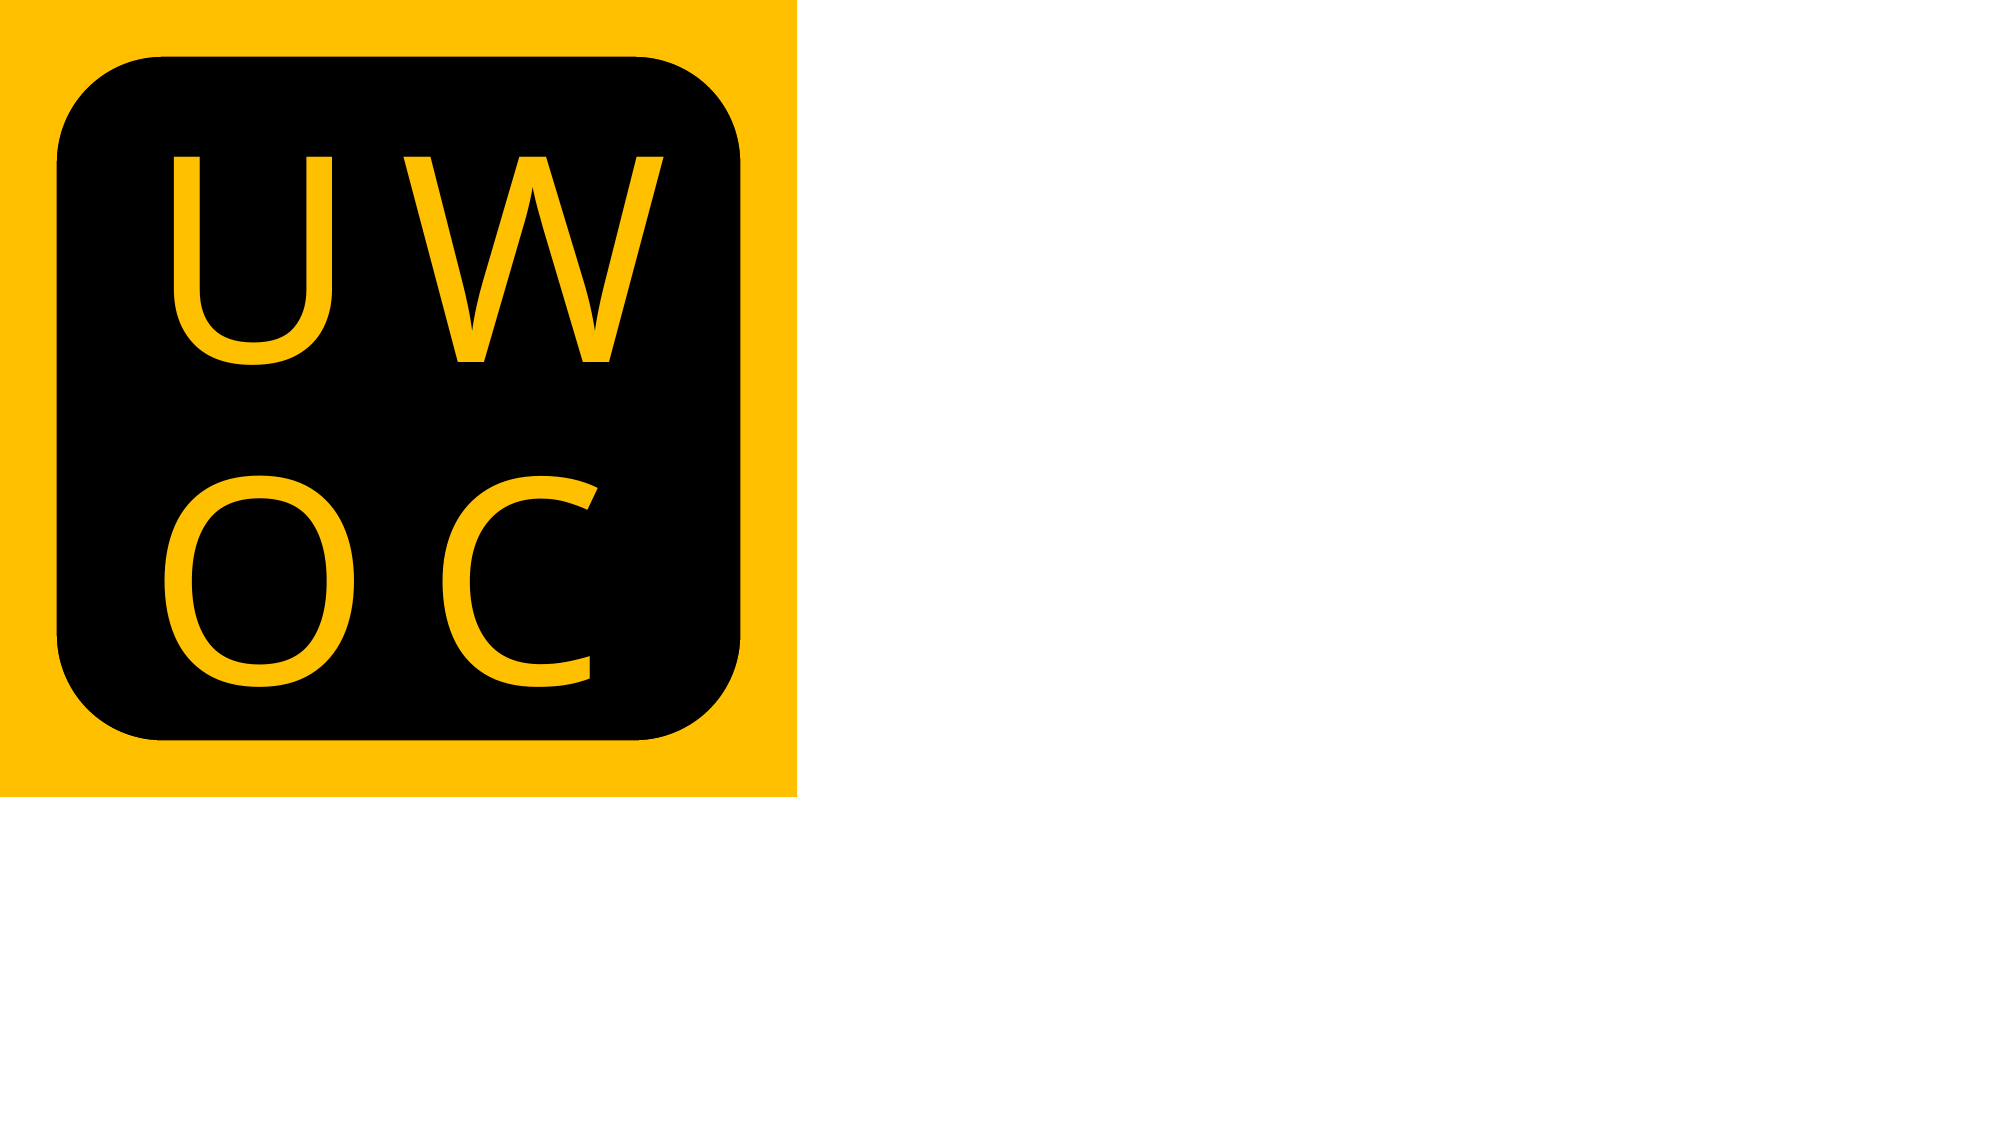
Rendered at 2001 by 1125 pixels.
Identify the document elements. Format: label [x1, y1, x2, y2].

text_box [0, 0, 798, 798]
